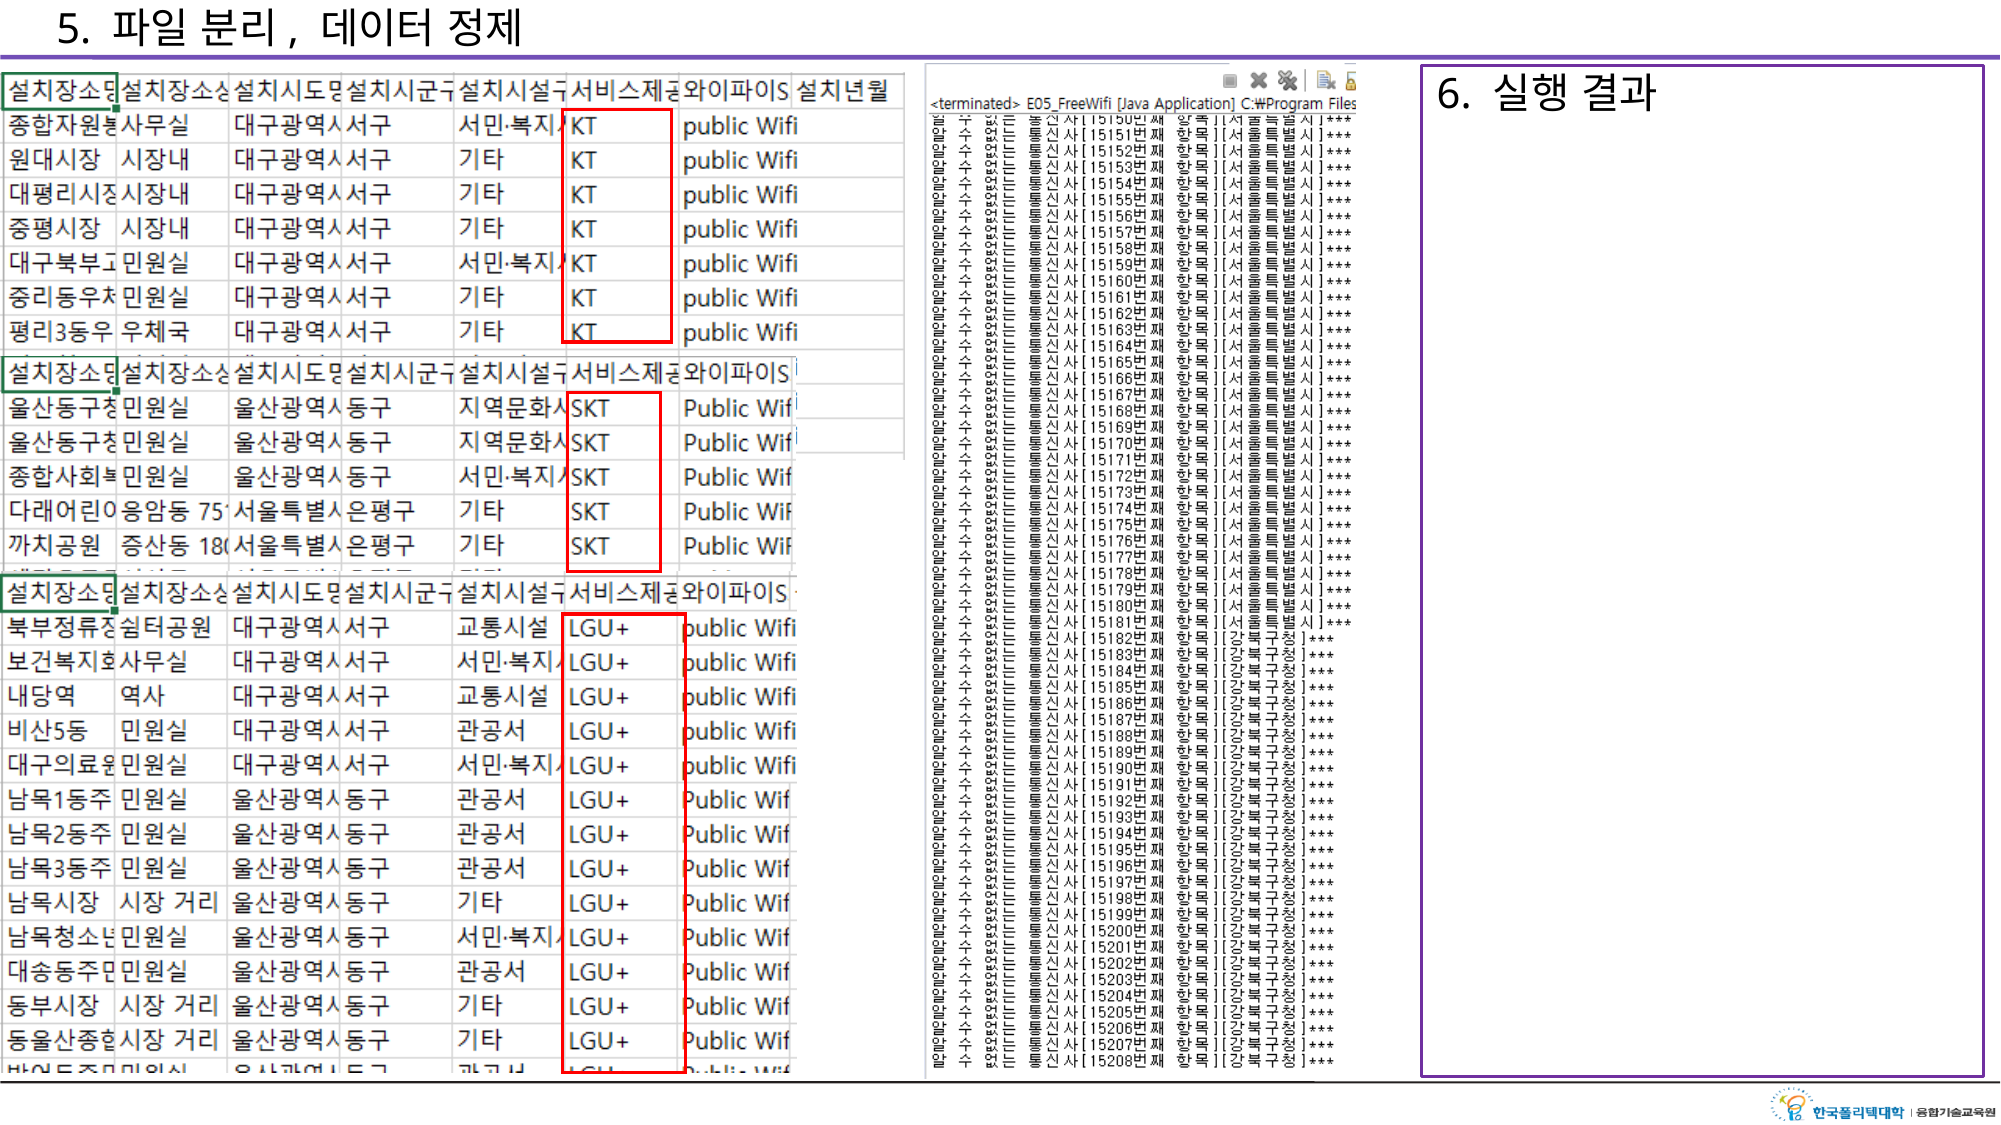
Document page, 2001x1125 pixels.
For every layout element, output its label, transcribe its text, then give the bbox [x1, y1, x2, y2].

picture [924, 63, 1356, 1079]
title 5. 파일 분리, 데이터 정제 [41, 0, 1972, 69]
picture [0, 72, 905, 1073]
list 6. 실행 결과 [1420, 64, 1985, 1078]
picture [1765, 1084, 1998, 1124]
